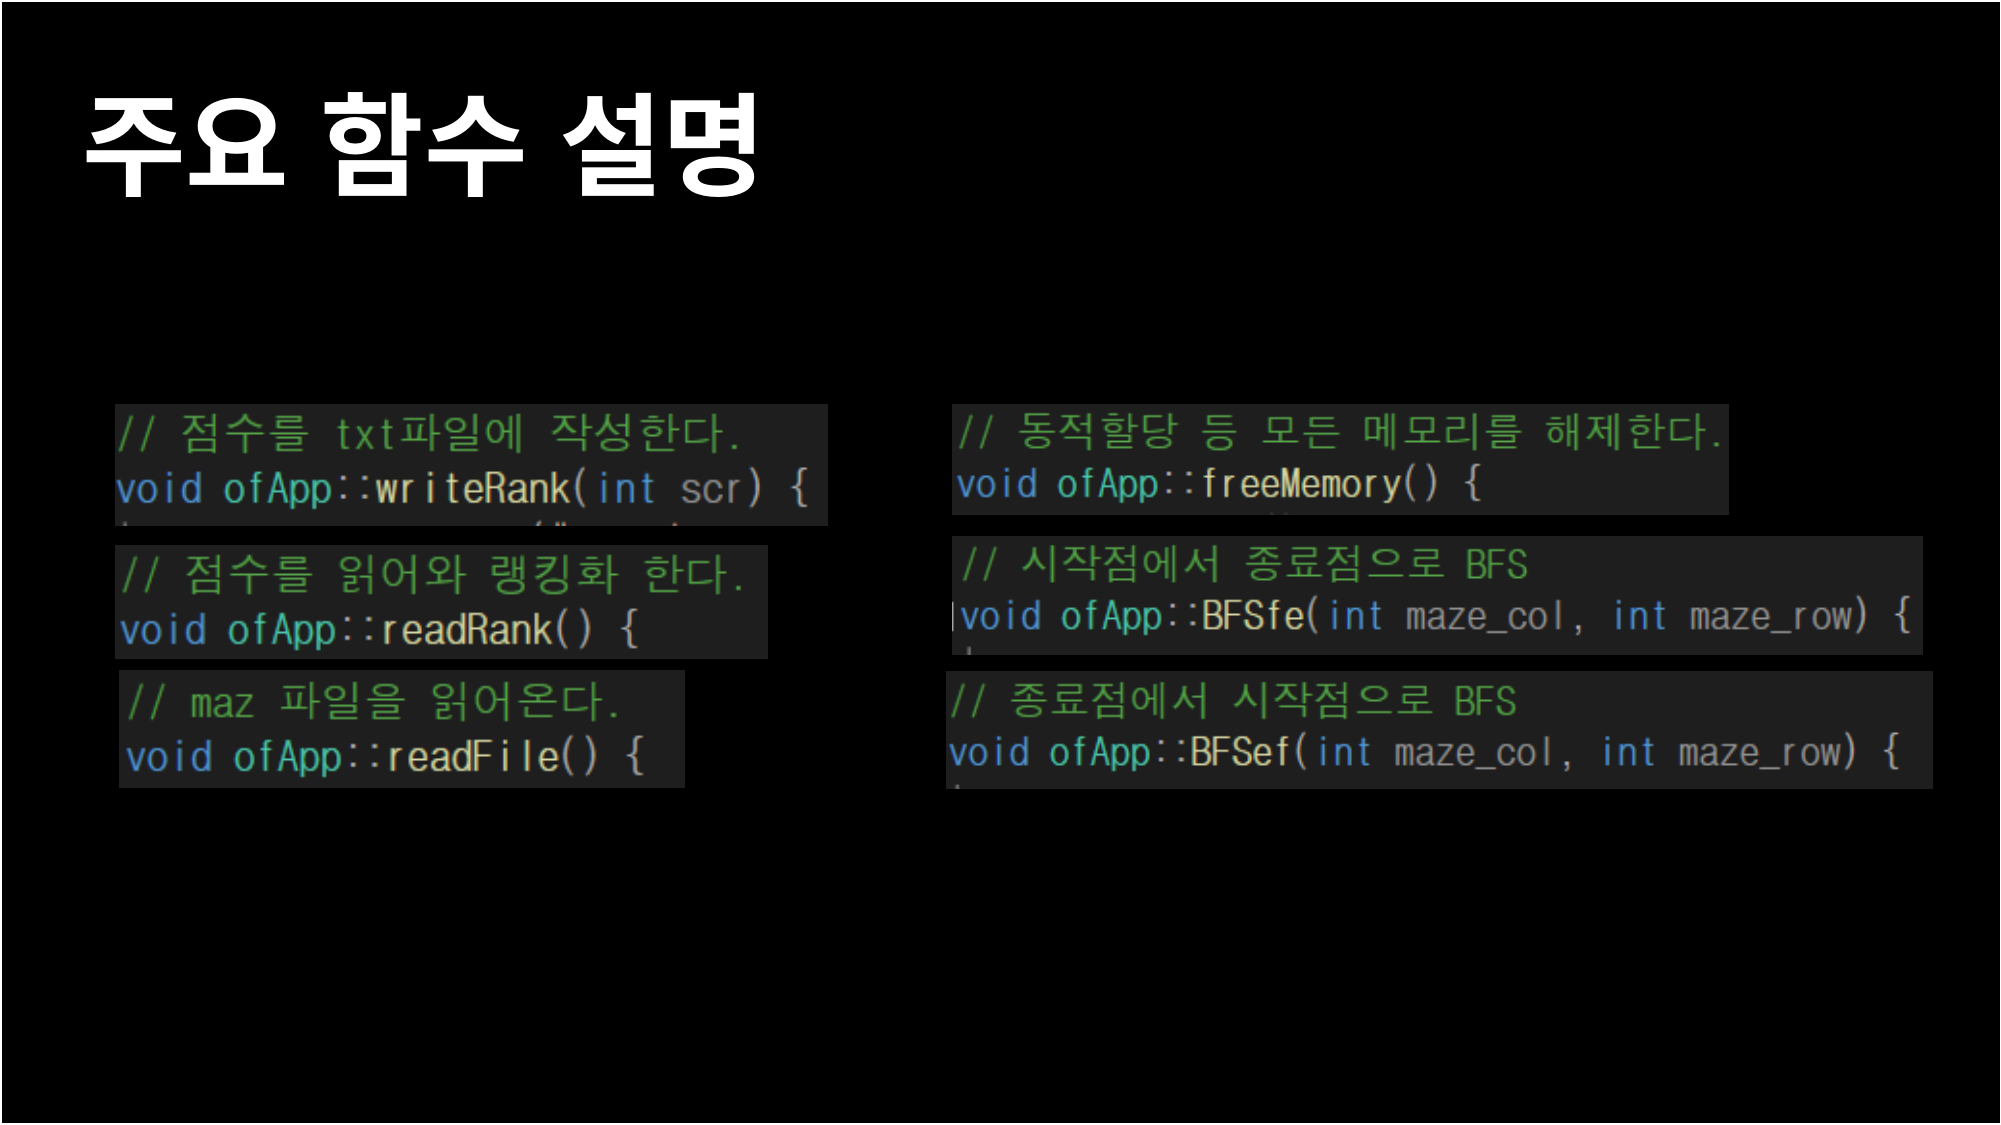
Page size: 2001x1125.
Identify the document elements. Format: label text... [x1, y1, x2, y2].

picture [115, 545, 768, 659]
picture [946, 671, 1933, 789]
text_box 주요 함수 설명 [67, 67, 981, 218]
picture [952, 404, 1729, 515]
picture [119, 670, 685, 788]
text_box [0, 0, 2000, 1125]
picture [115, 404, 828, 526]
picture [952, 536, 1923, 655]
